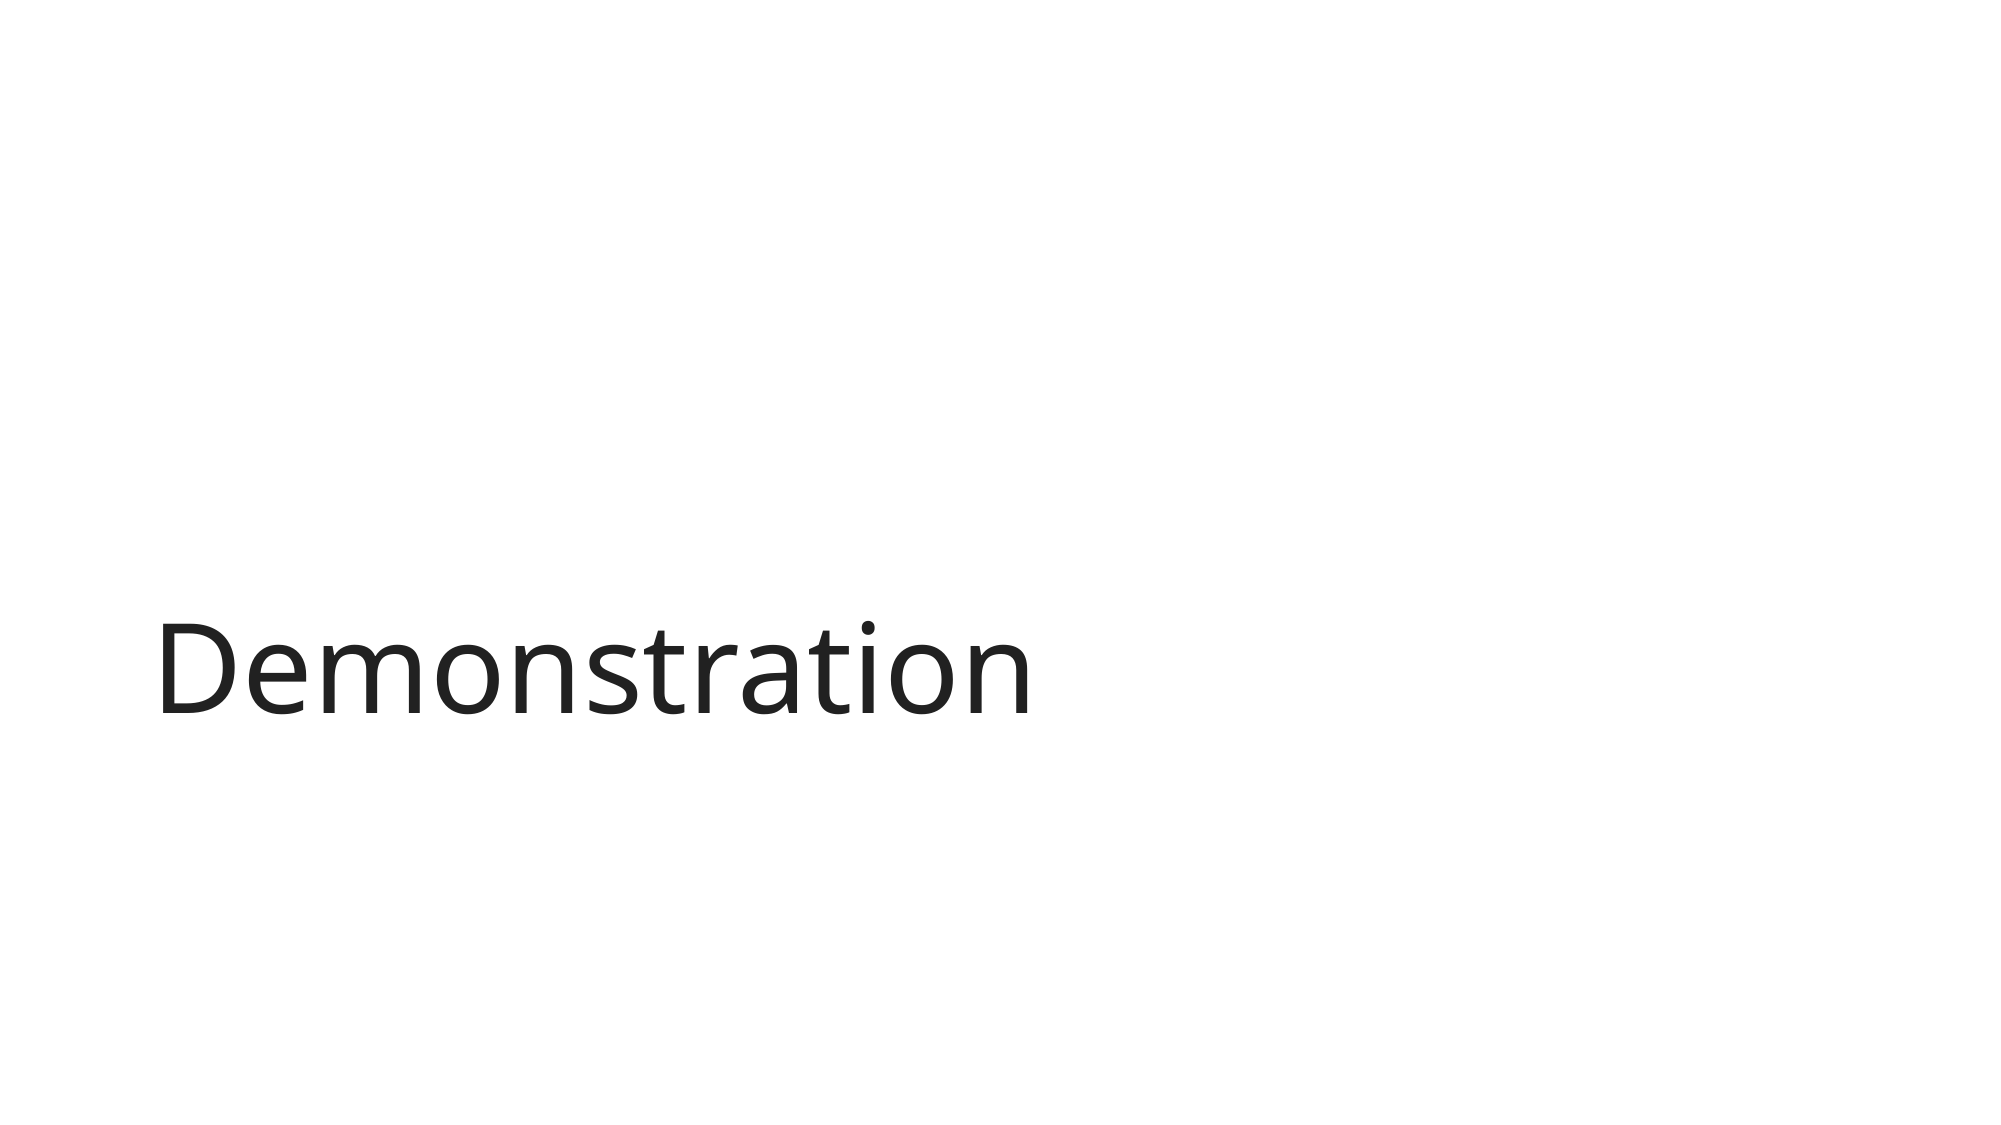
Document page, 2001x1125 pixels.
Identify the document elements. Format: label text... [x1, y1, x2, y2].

title Demonstration [136, 280, 1862, 749]
